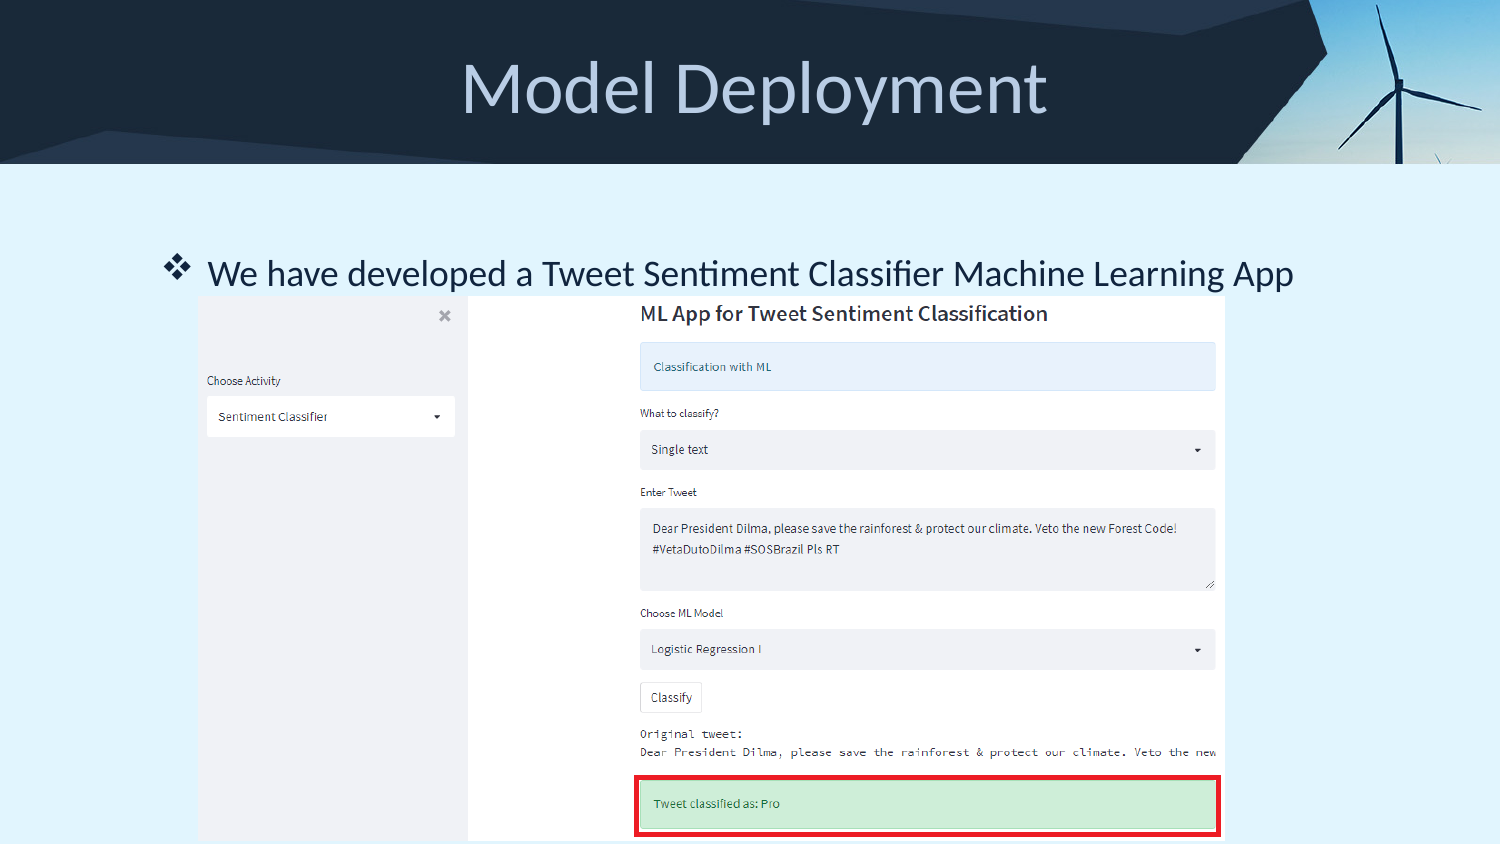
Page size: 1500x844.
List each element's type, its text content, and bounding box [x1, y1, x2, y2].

title Model Deployment [69, 20, 1441, 146]
list We have developed a Tweet Sentiment Classifier Machine Learning App [123, 196, 1500, 791]
picture [0, 0, 1500, 844]
